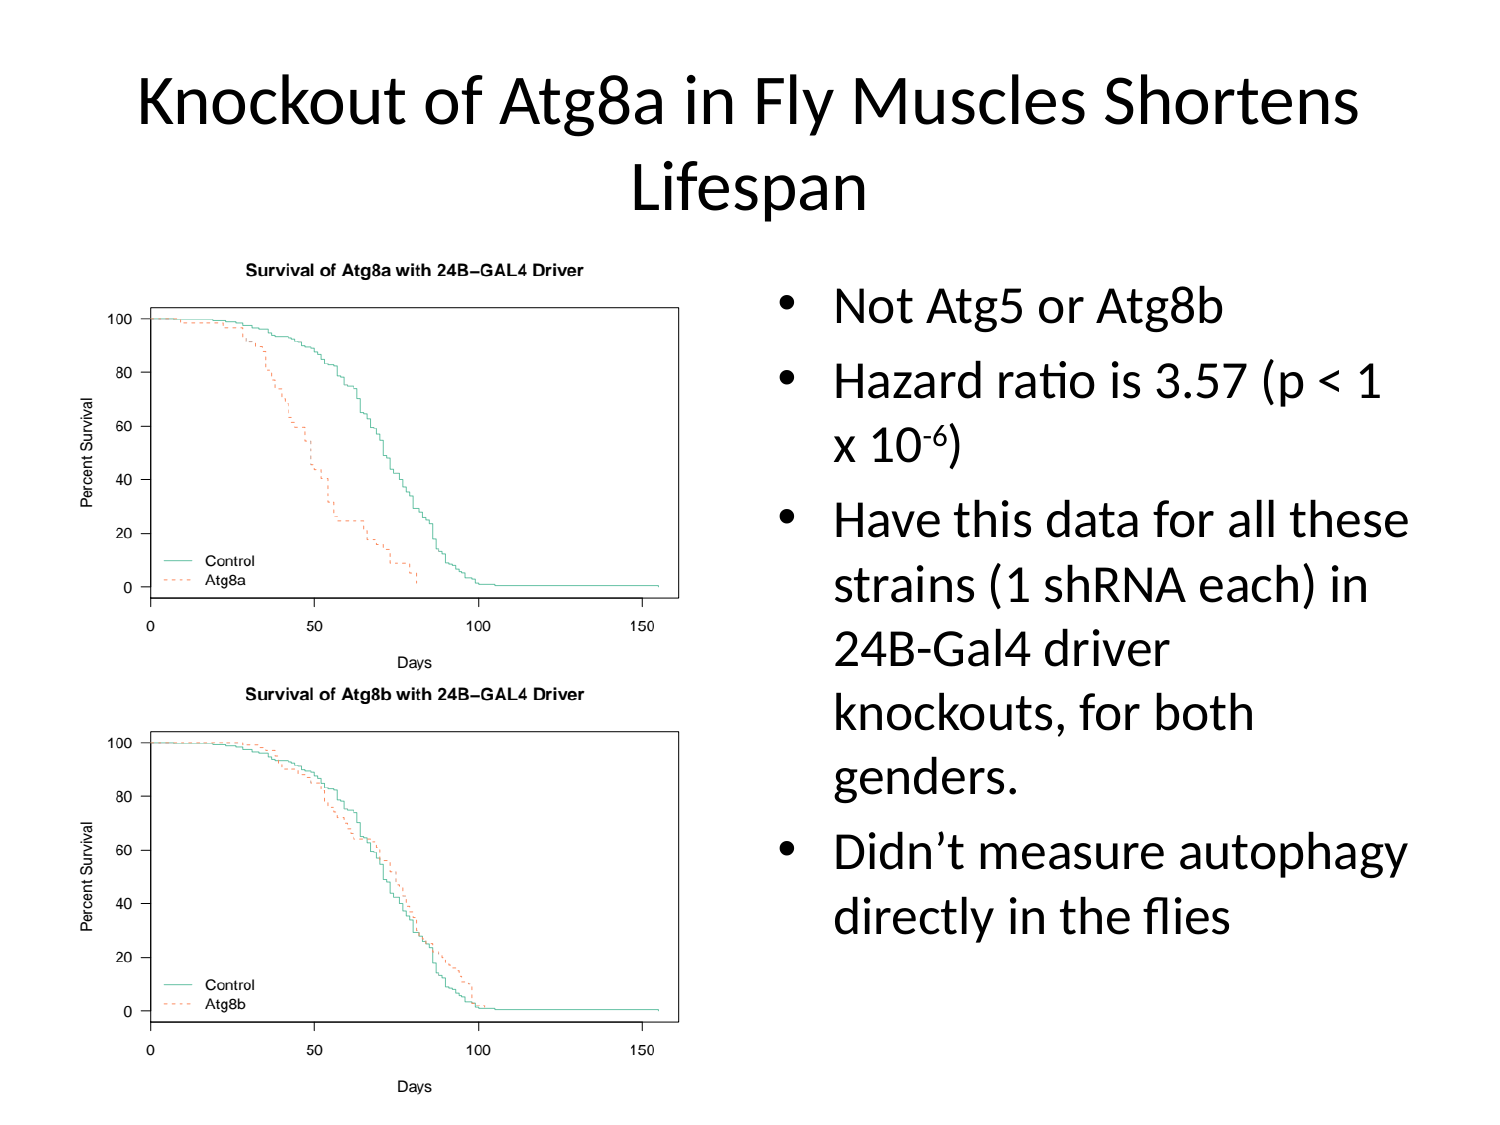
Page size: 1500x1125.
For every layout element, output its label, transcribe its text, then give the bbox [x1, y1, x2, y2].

list Not Atg5 or Atg8b Hazard ratio is 3.57 (p < 1 x 10-6) Have this data for all these strains (1 shRNA each) in 24B-Gal4 driver knockouts, for both genders. Didn’t measure autophagy directly in the flies [762, 262, 1425, 1005]
title Knockout of Atg8a in Fly Muscles Shortens Lifespan [75, 45, 1425, 233]
picture [74, 232, 715, 1114]
